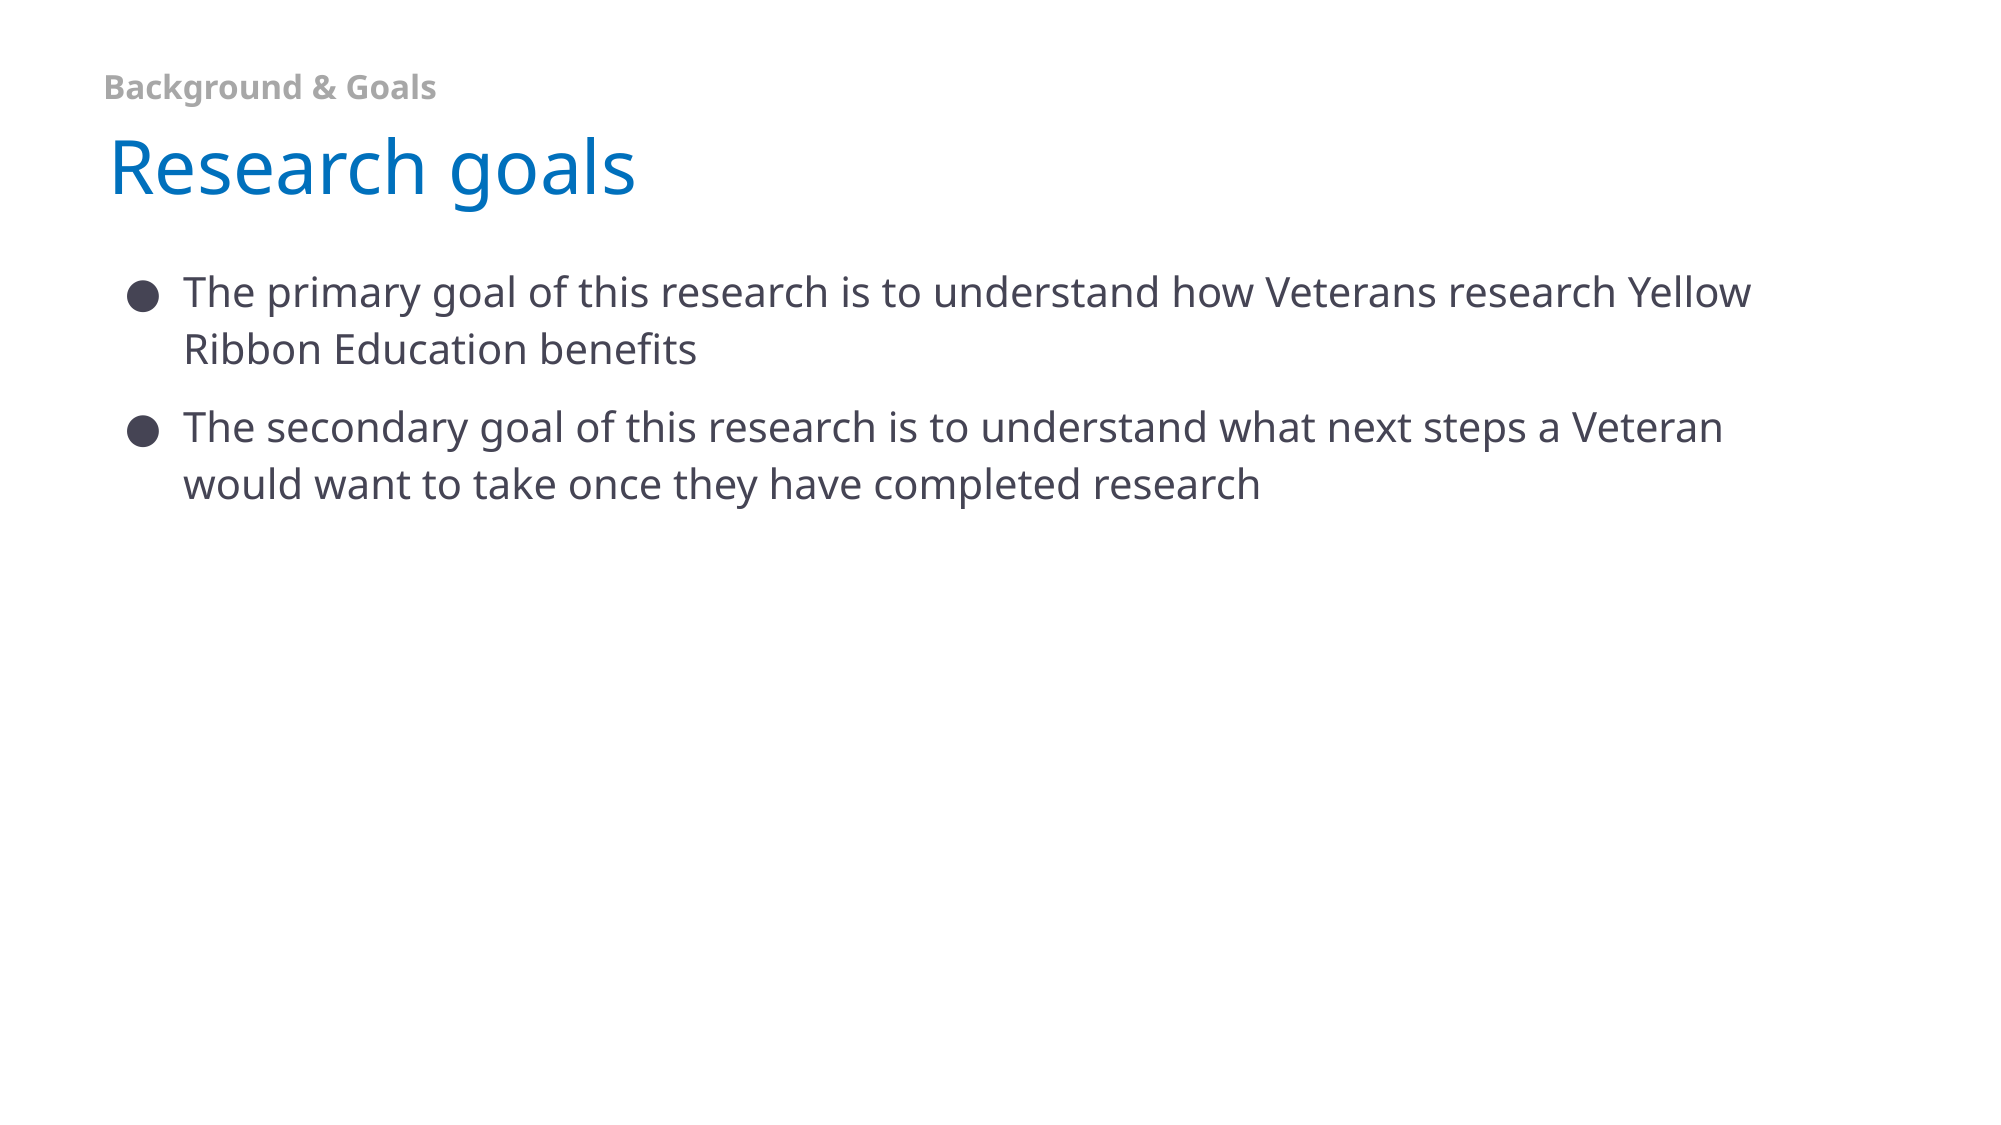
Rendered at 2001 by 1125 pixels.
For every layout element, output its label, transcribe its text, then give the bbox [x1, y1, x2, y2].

title Research goals [100, 111, 1750, 223]
subtitle Background & Goals [95, 52, 1218, 112]
list The primary goal of this research is to understand how Veterans research Yellow Ribbon Education benefits The secondary goal of this research is to understand what next steps a Veteran would want to take once they have completed research [100, 251, 1855, 959]
